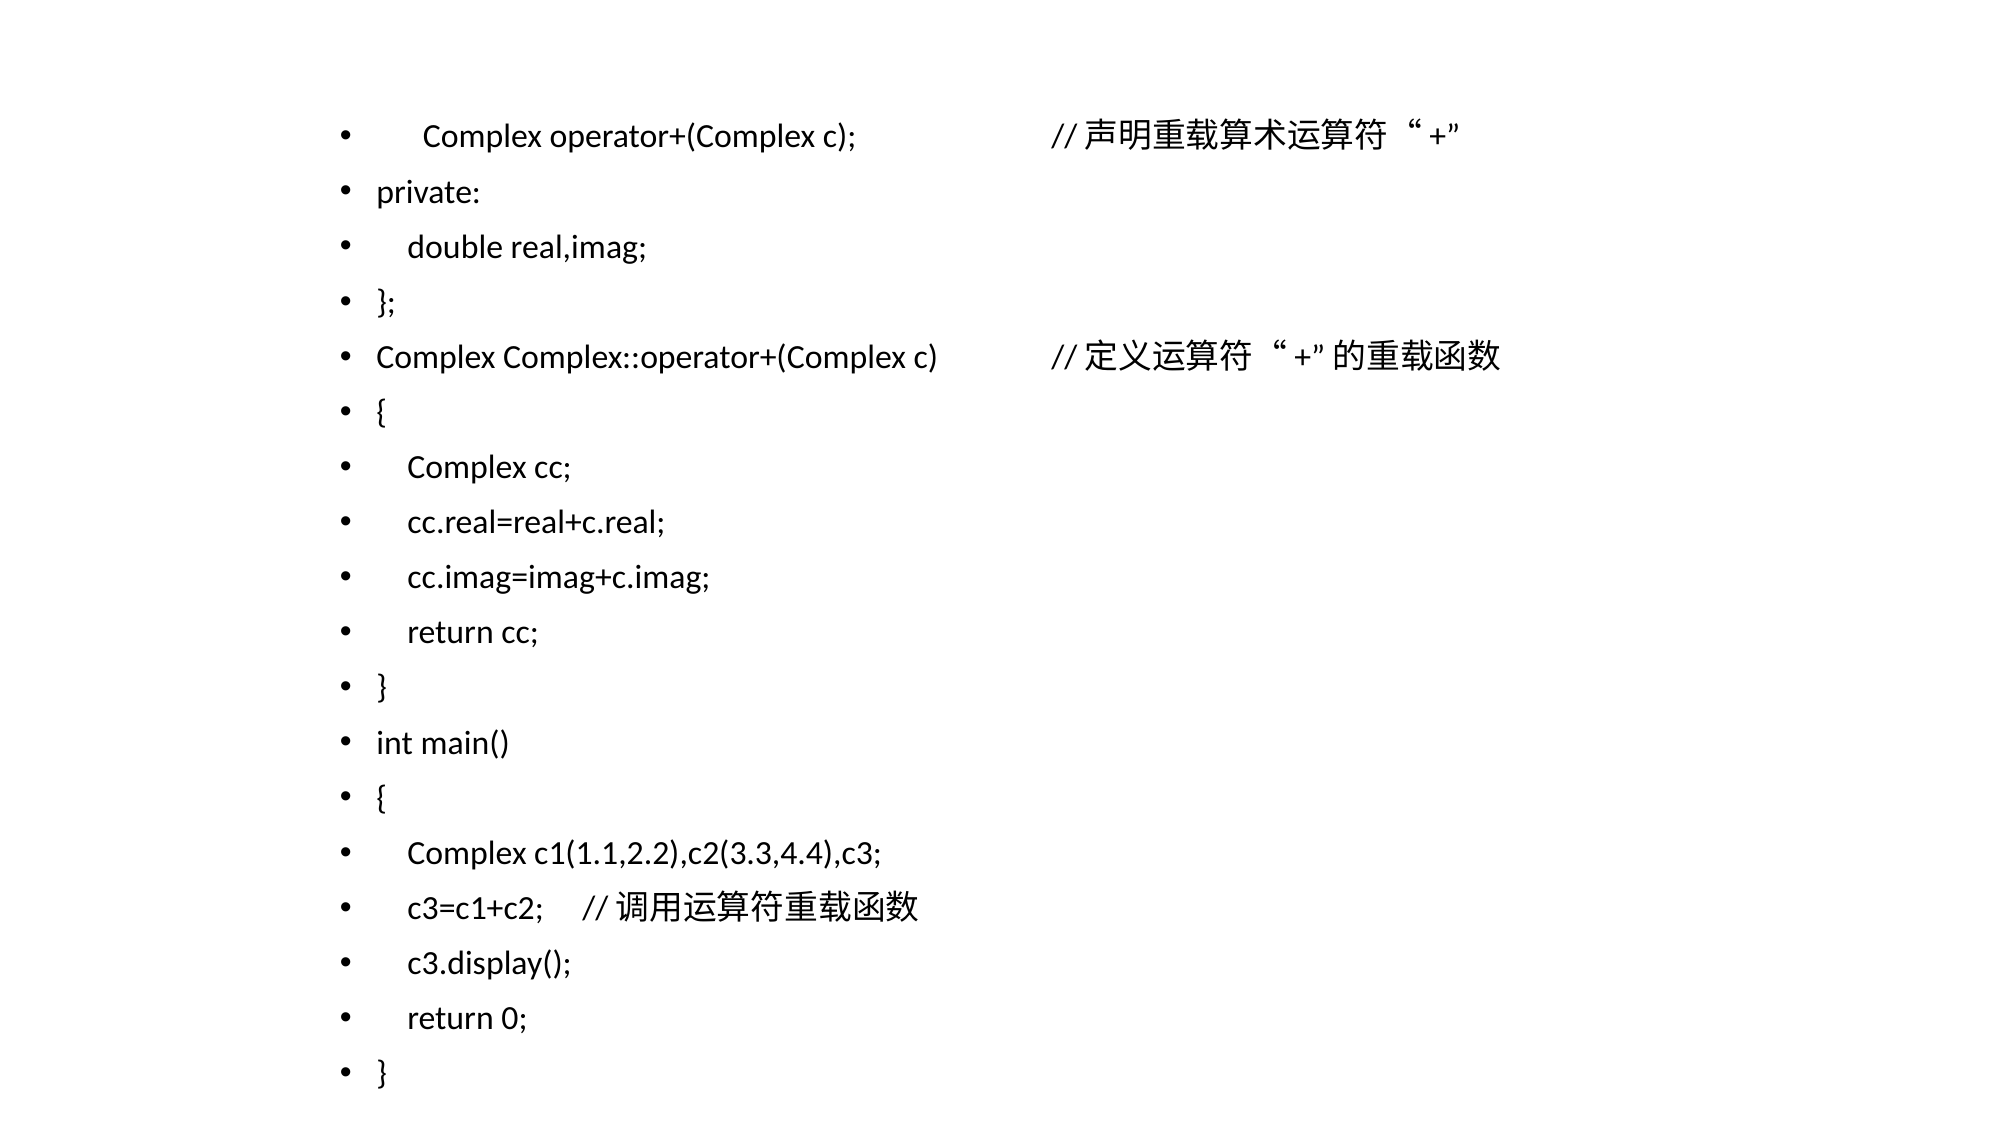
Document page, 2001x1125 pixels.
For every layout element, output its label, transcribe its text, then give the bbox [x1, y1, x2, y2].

list Complex operator+(Complex c); //声明重载算术运算符“+” private: double real,imag; }; Complex Complex::operator+(Complex c) //定义运算符“+”的重载函数 { Complex cc; cc.real=real+c.real; cc.imag=imag+c.imag; return cc; } int main() { Complex c1(1.1,2.2),c2(3.3,4.4),c3; c3=c1+c2; //调用运算符重载函数 c3.display(); return 0; } [324, 111, 1675, 1105]
